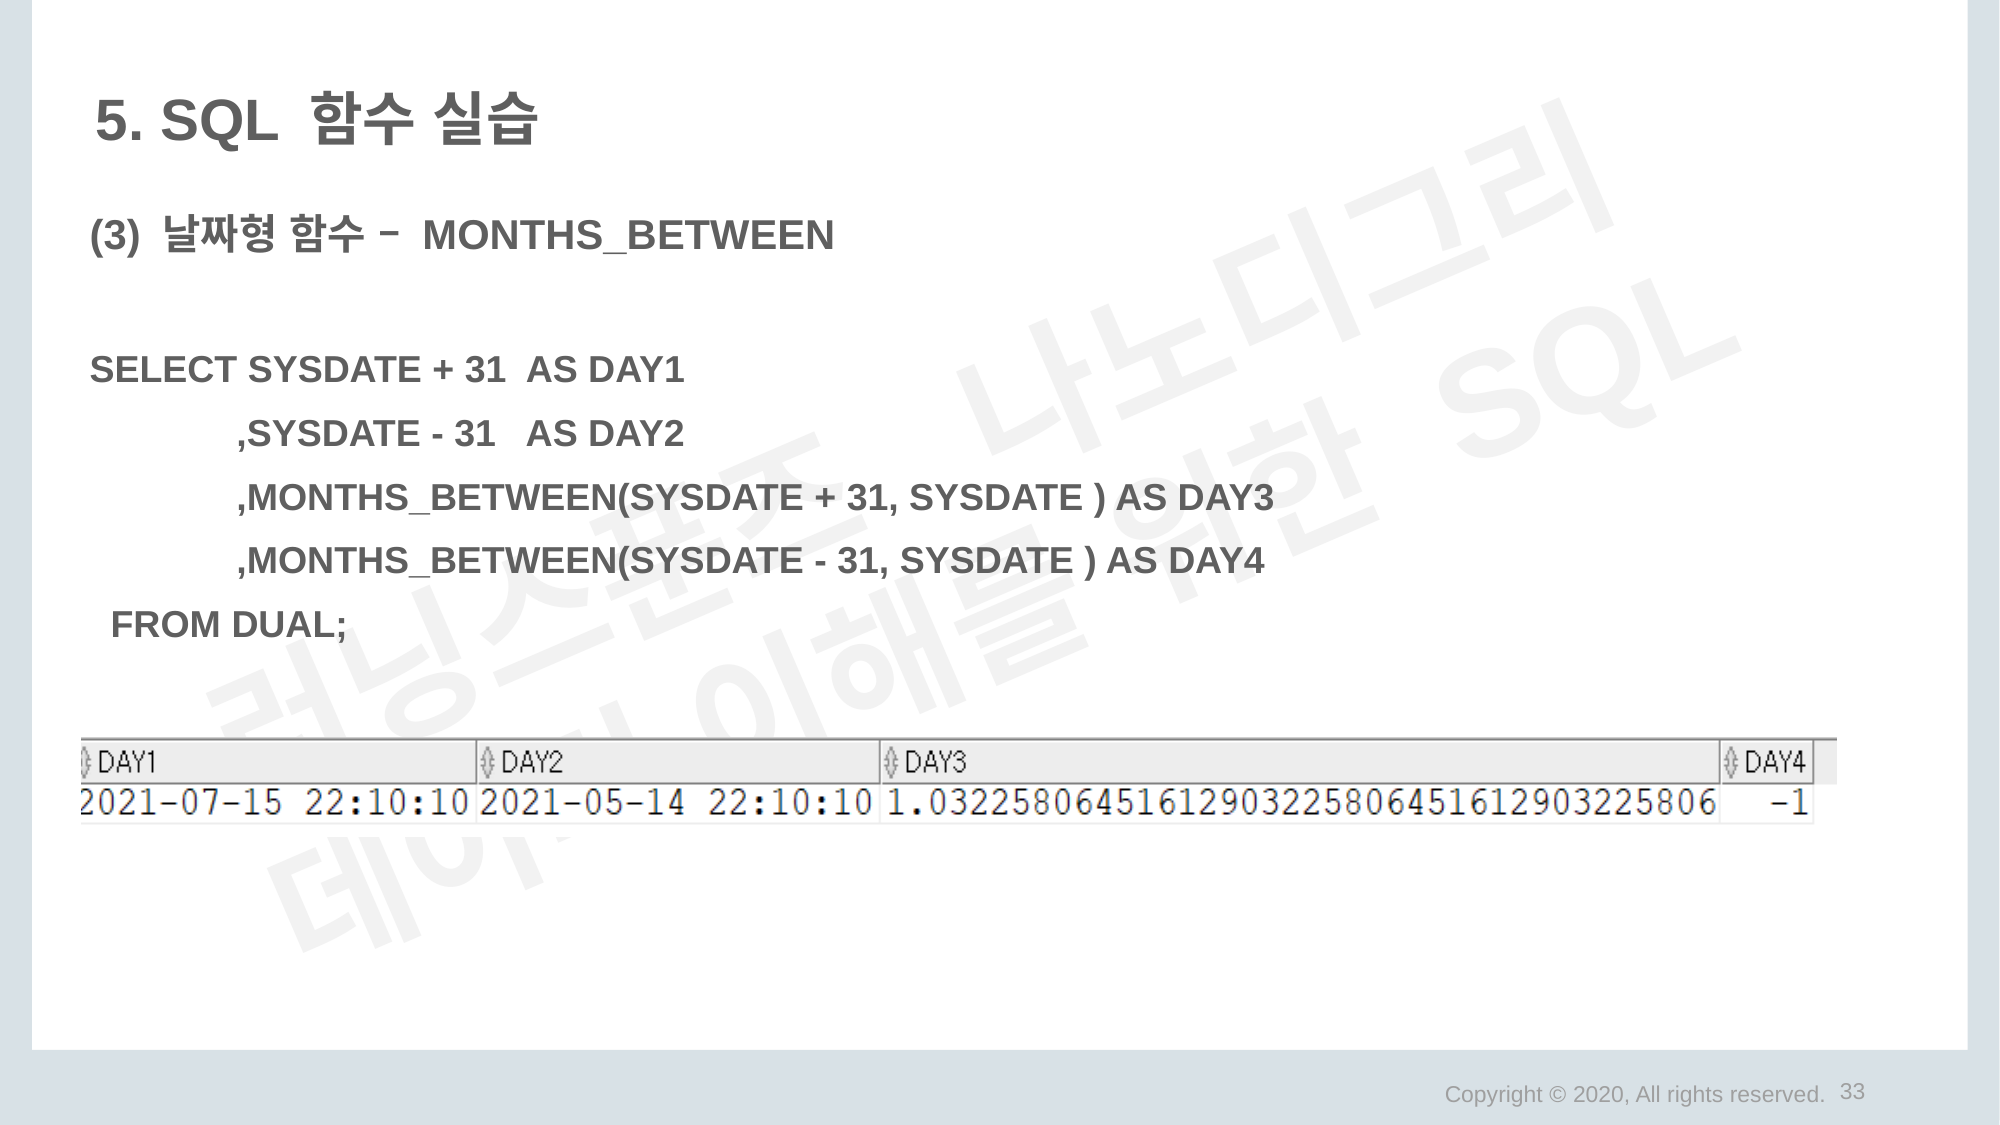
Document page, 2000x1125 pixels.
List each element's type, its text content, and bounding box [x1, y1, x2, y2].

title 5. SQL 함수 실습 [81, 75, 1877, 170]
list (3) 날짜형 함수 – MONTHS_BETWEEN SELECT SYSDATE + 31 AS DAY1 ,SYSDATE - 31 AS DAY2 ,MONTHS_BETWEEN(SYSDATE + 31, SYSDATE ) AS DAY3 ,MONTHS_BETWEEN(SYSDATE - 31, SYSDATE ) AS DAY4 FROM DUAL; [74, 200, 1871, 648]
picture [80, 737, 1837, 837]
